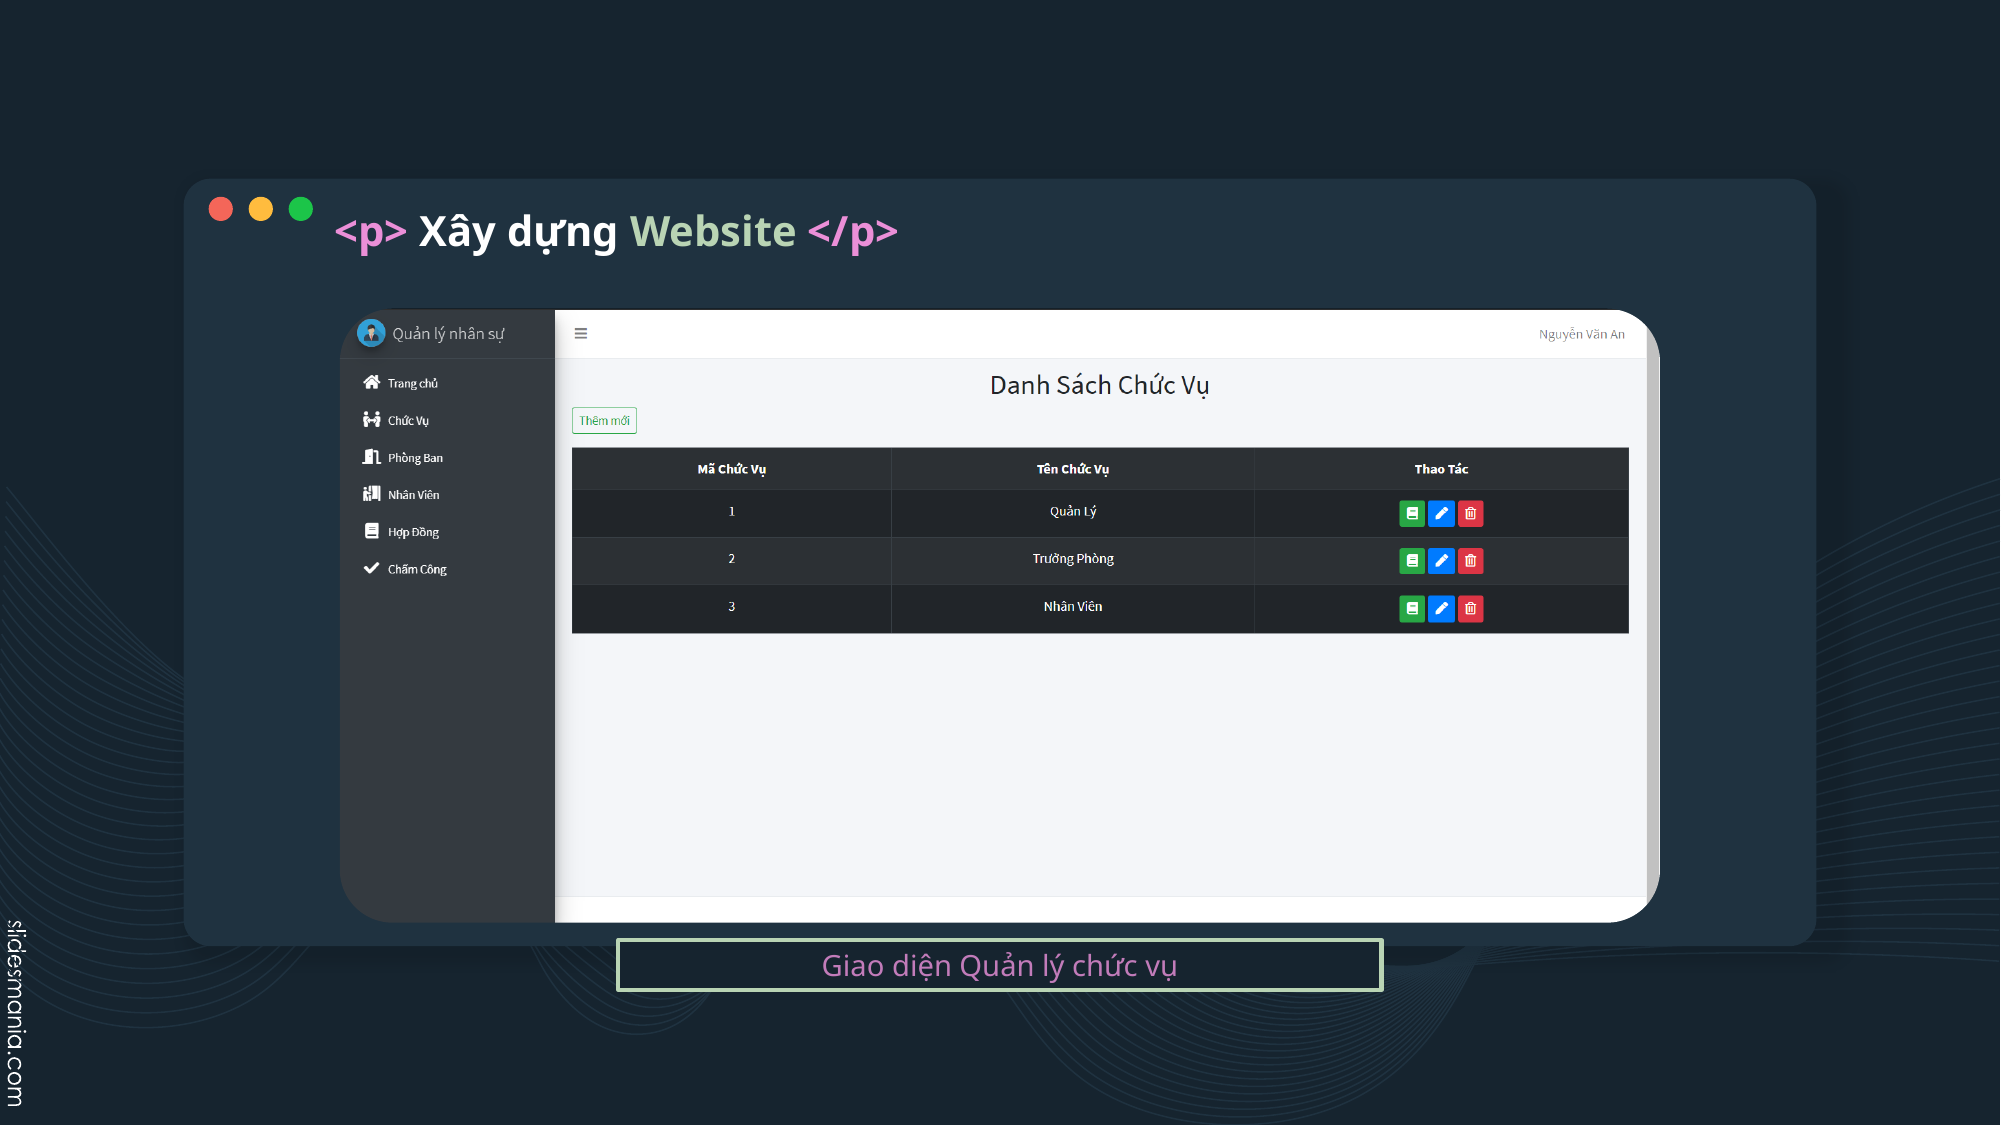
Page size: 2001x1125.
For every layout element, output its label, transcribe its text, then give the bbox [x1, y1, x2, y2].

text_box <p> Xây dựng Website </p> [314, 184, 1298, 255]
picture [339, 308, 1661, 923]
text_box Giao diện Quản lý chức vụ [616, 938, 1384, 992]
